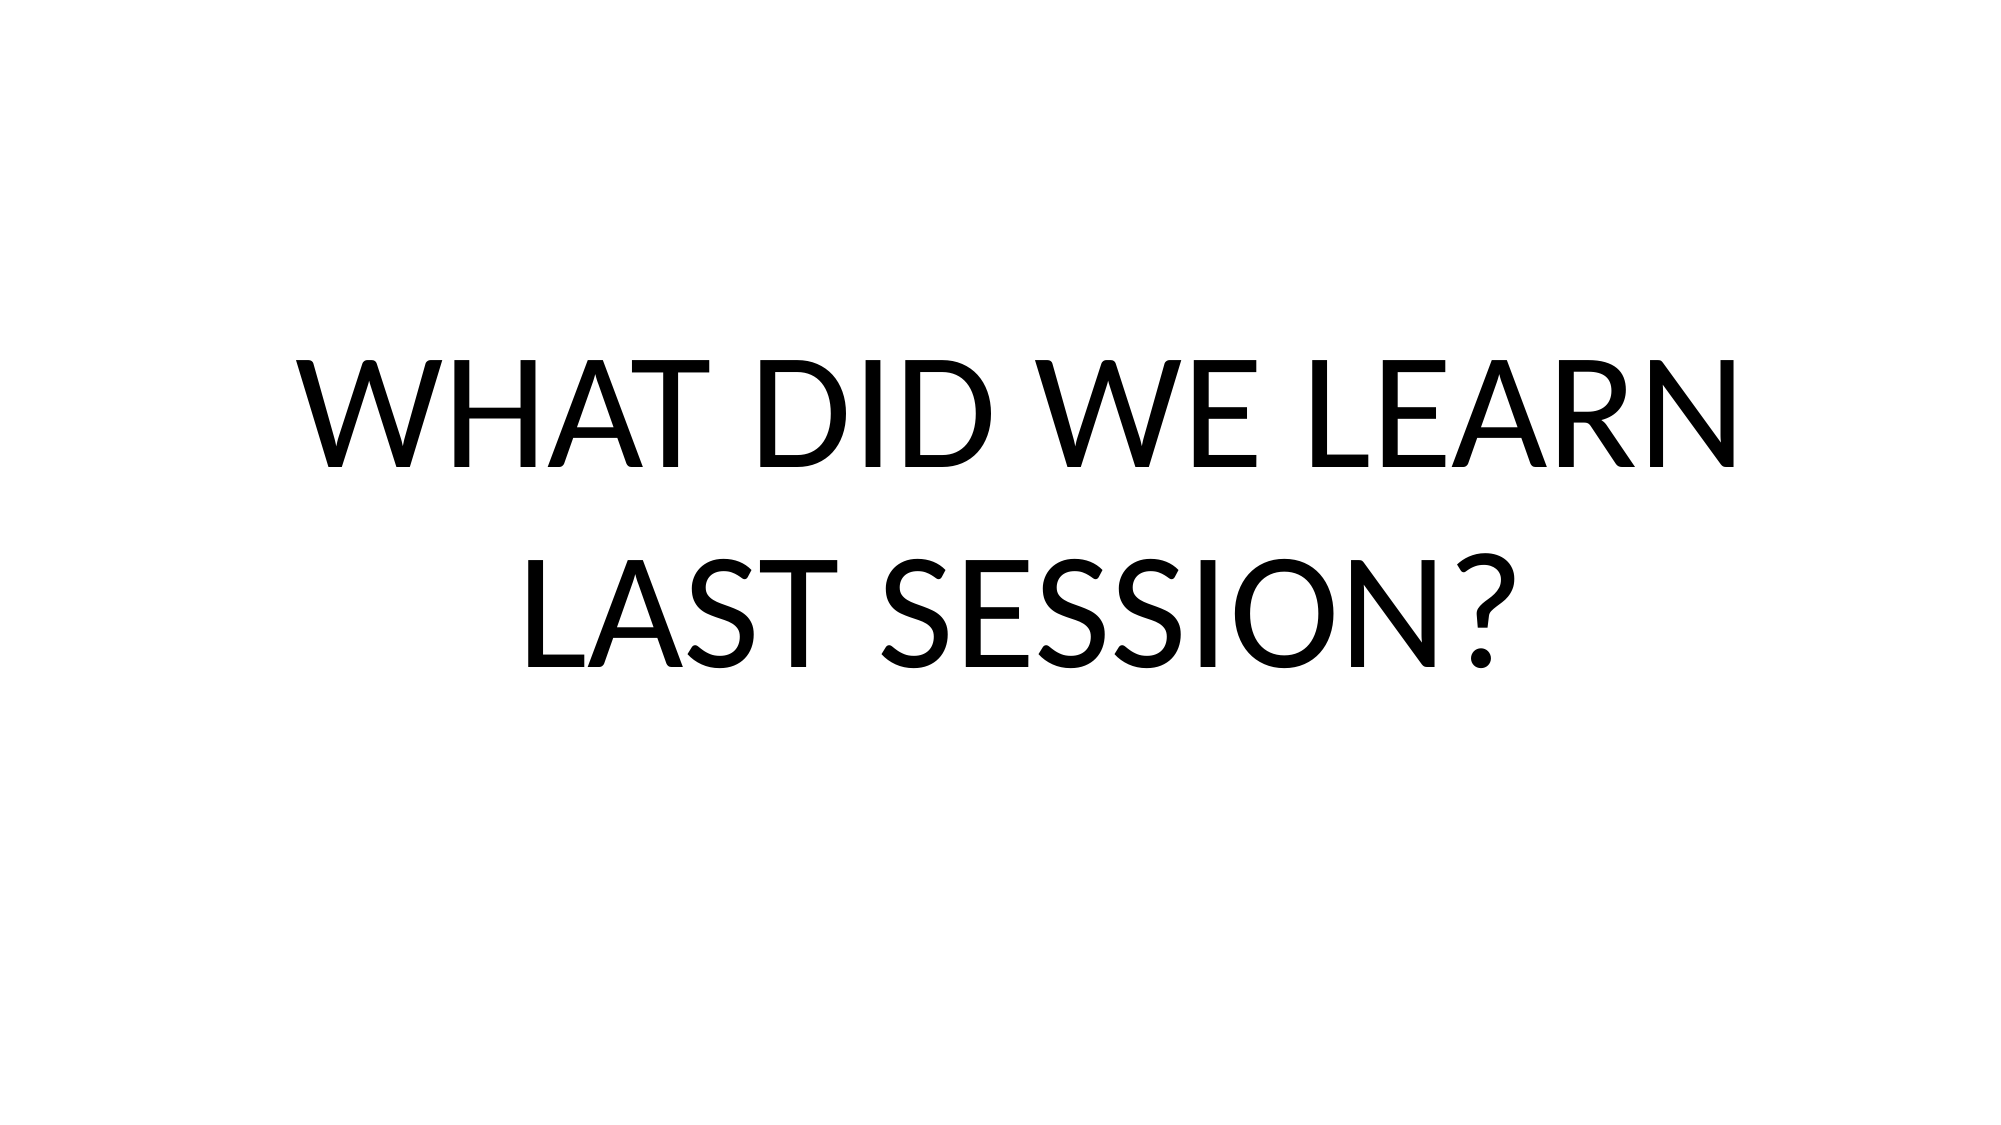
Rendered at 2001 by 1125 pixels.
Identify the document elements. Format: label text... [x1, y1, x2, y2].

text_box WHAT DID WE LEARN LAST SESSION? [273, 293, 1769, 708]
